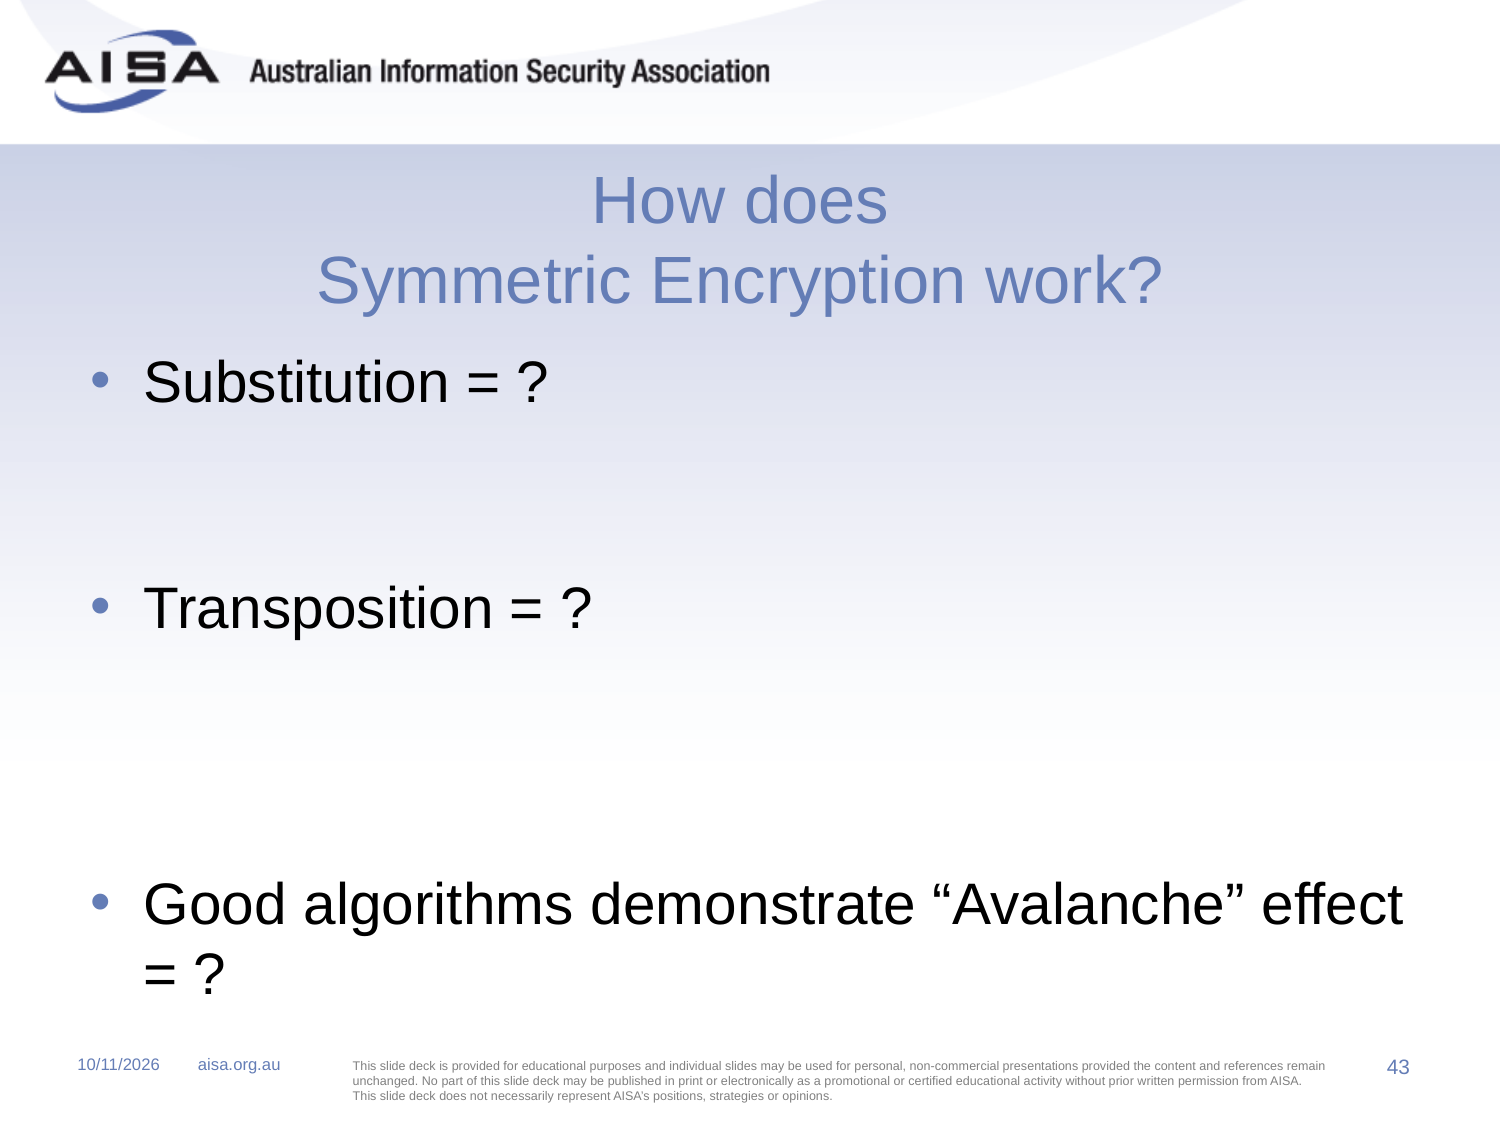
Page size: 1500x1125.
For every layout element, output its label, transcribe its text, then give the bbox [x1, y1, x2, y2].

title How does Symmetric Encryption work? [75, 149, 1425, 325]
picture [0, 0, 1500, 1125]
list Substitution = ? Transposition = ? Good algorithms demonstrate “Avalanche” effect = ? [75, 336, 1425, 1016]
